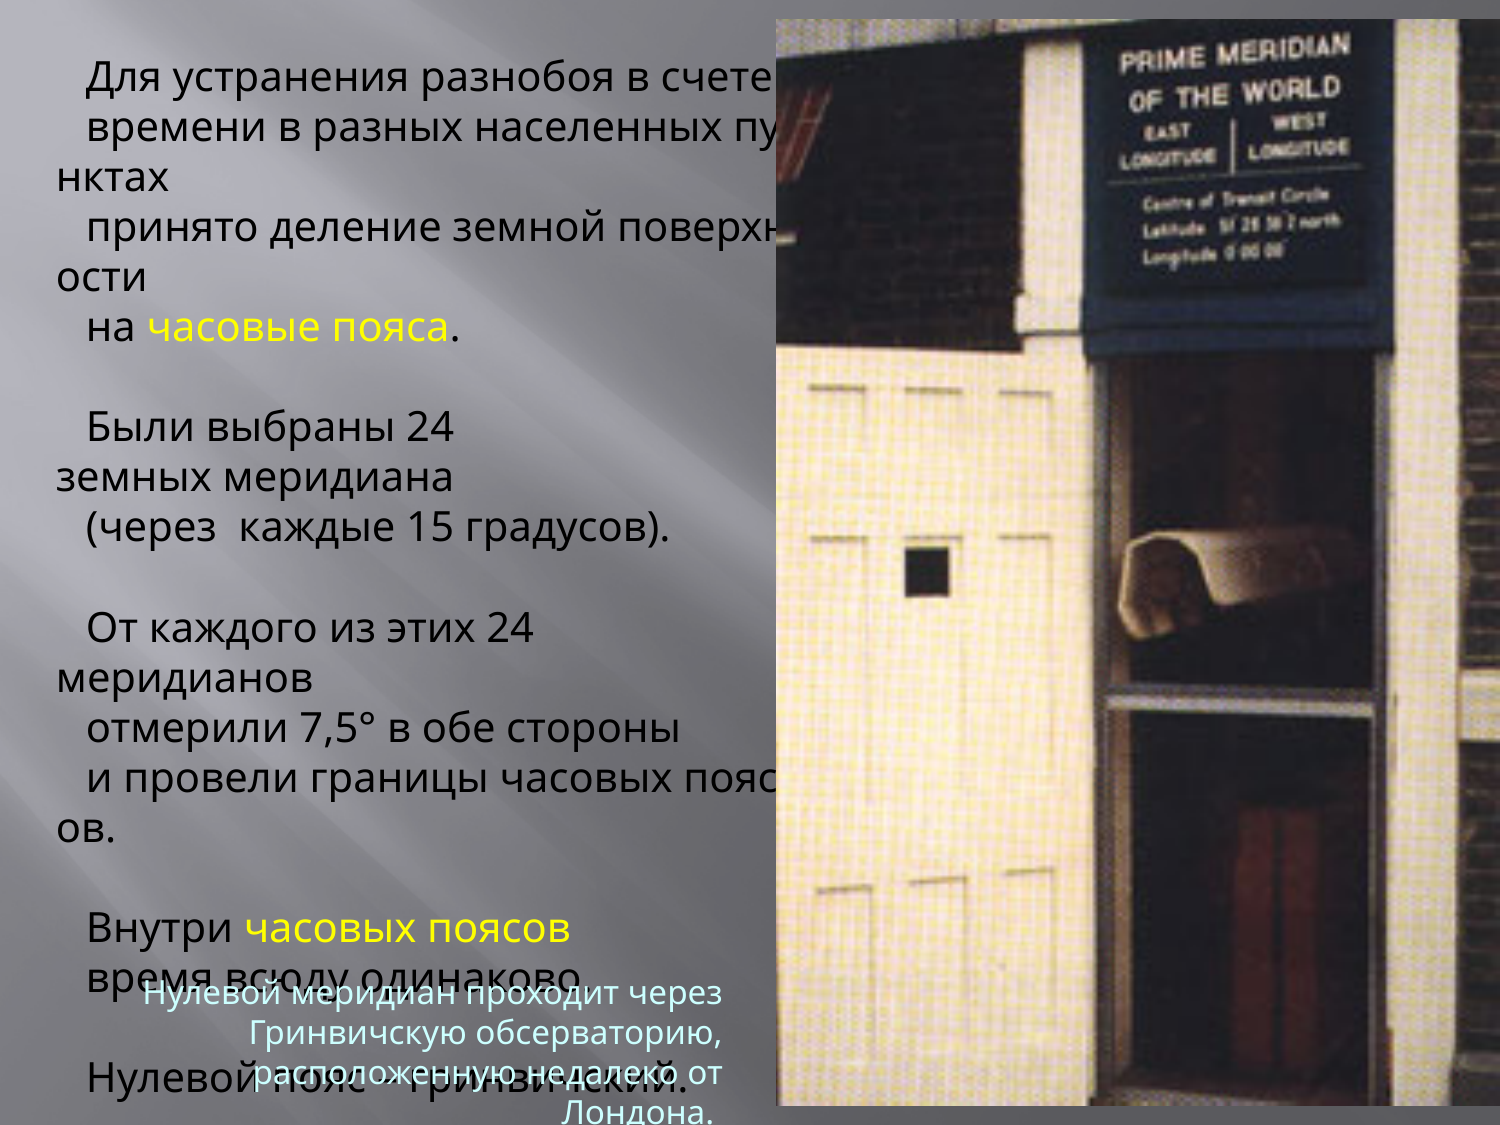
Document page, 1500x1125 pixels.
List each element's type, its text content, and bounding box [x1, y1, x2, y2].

text_box Для устранения разнобоя в счете времени в разных населенных пунктах принято деление земной поверхности на часовые пояса. Были выбраны 24 земных меридиана (через каждые 15 градусов). От каждого из этих 24 меридианов отмерили 7,5° в обе стороны и провели границы часовых поясов. Внутри часовых поясов время всюду одинаково. Нулевой пояс – гринвичский. [41, 42, 784, 1108]
picture [776, 19, 1500, 1106]
text_box Нулевой меридиан проходит через Гринвичскую обсерваторию, расположенную недалеко от Лондона. [88, 964, 739, 1125]
